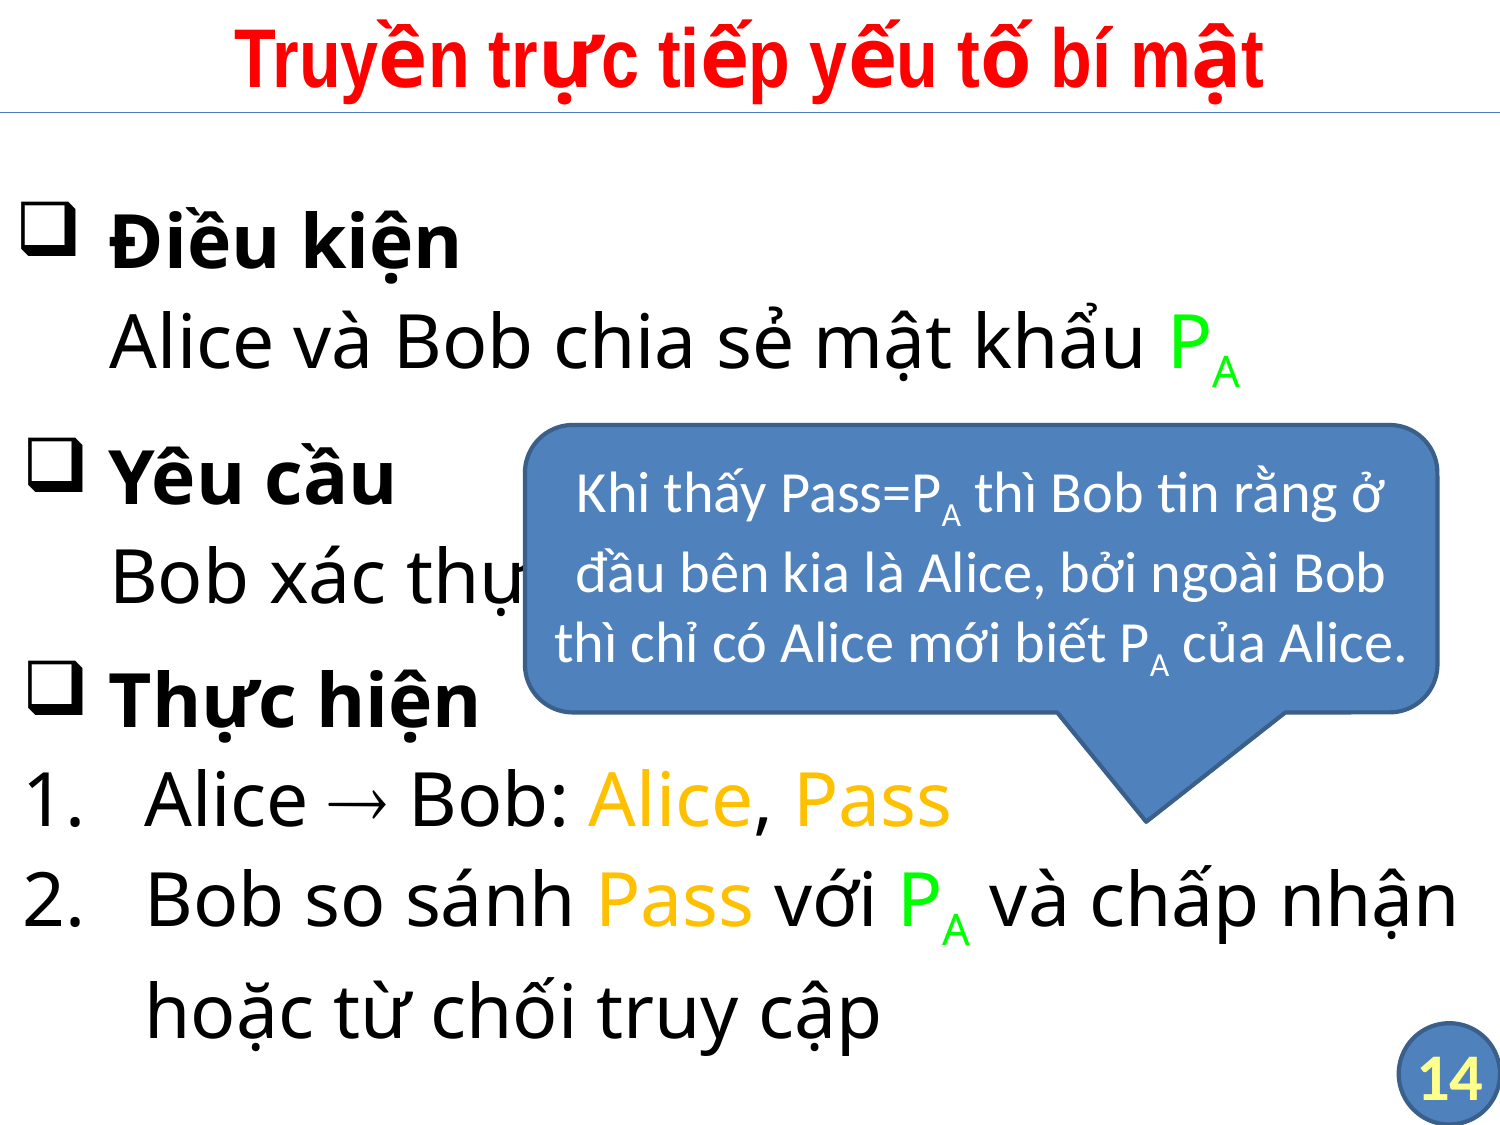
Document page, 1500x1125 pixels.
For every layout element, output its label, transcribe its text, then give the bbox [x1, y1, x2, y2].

list Điều kiện Alice và Bob chia sẻ mật khẩu PA Yêu cầu Bob xác thực được Alice Thực hiện Alice  Bob: Alice, Pass Bob so sánh Pass với PA và chấp nhận hoặc từ chối truy cập [0, 113, 1500, 1125]
text_box Khi thấy Pass=PA thì Bob tin rằng ở đầu bên kia là Alice, bởi ngoài Bob thì chỉ có Alice mới biết PA của Alice. [522, 422, 1440, 824]
slide_number 14 [1399, 1023, 1500, 1125]
title Truyền trực tiếp yếu tố bí mật [0, 0, 1500, 113]
